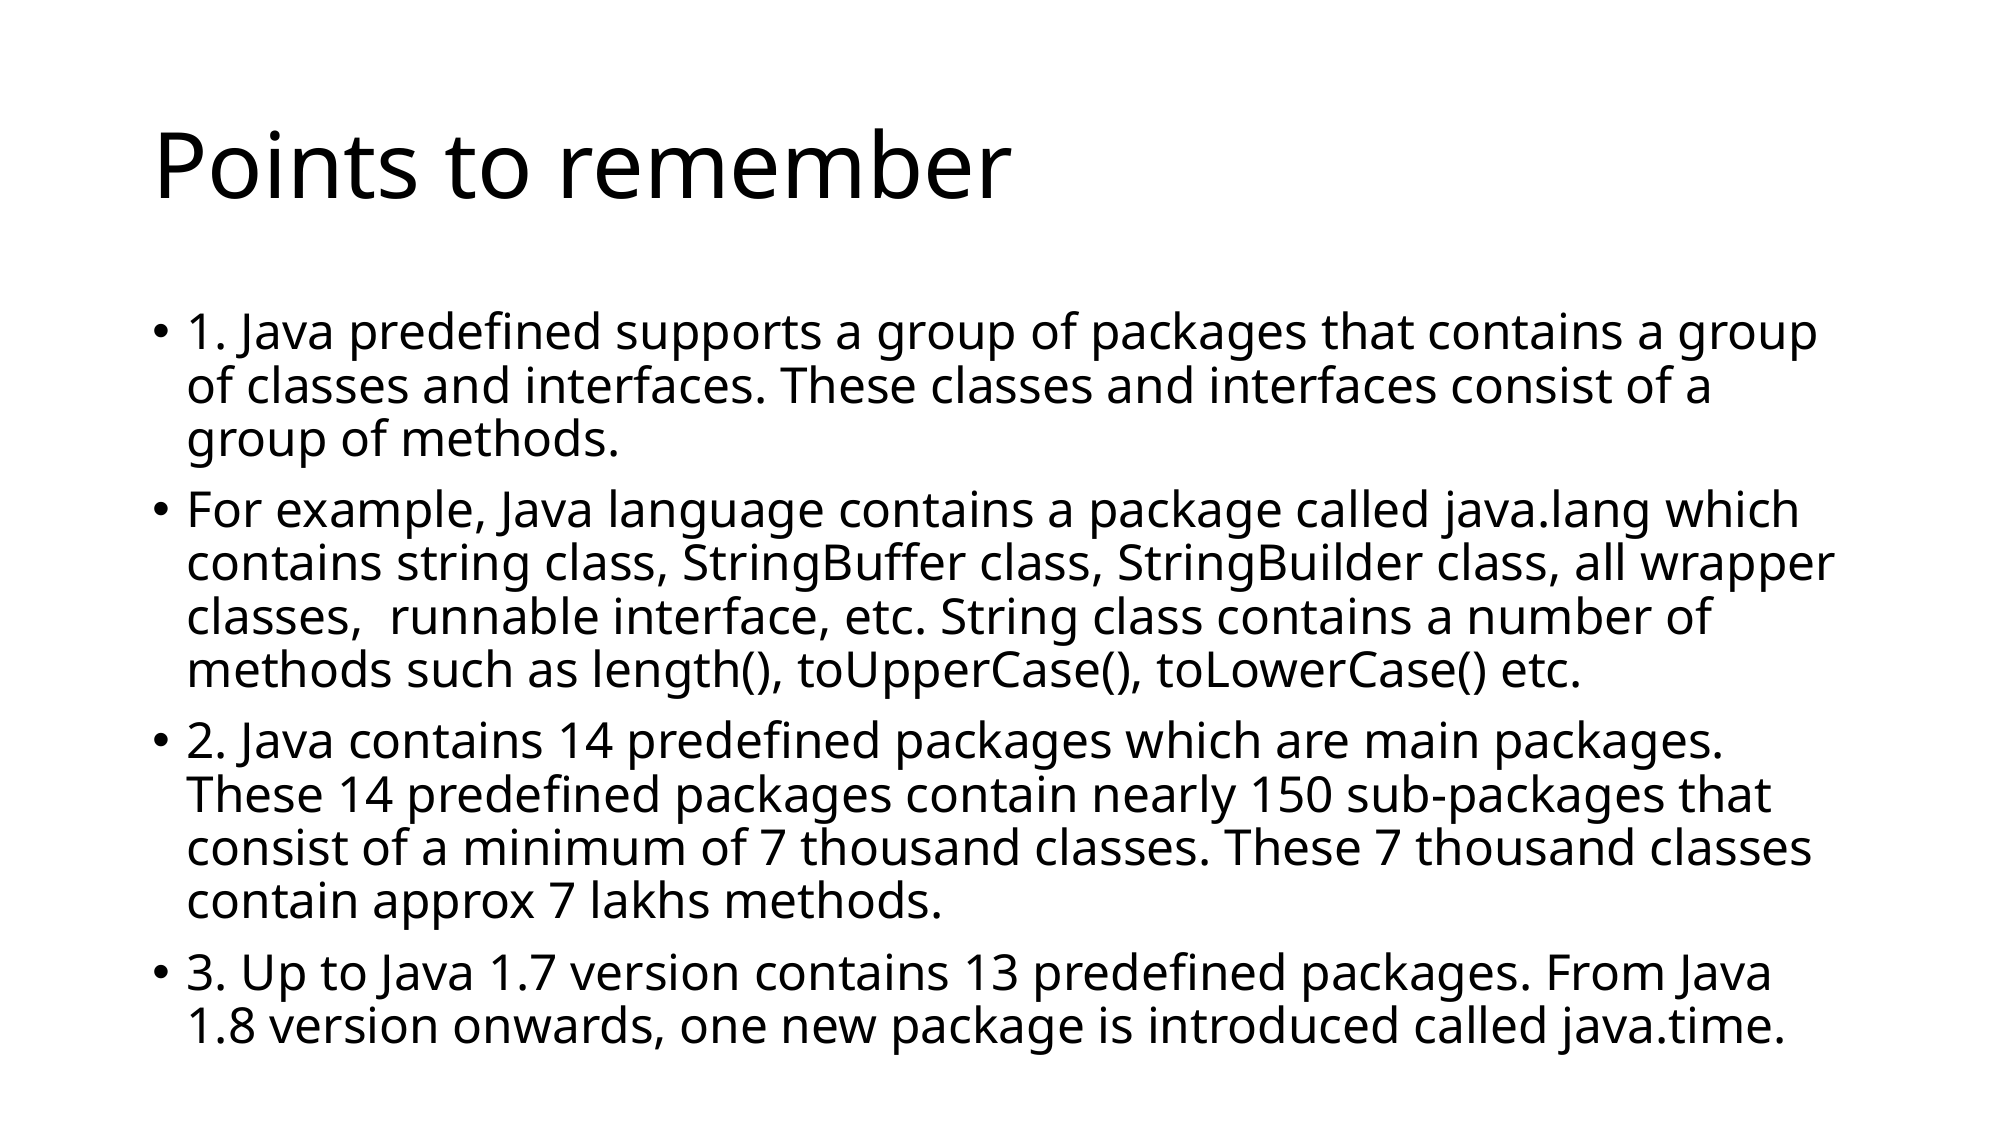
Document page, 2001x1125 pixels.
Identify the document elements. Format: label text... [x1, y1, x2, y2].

list 1. Java predefined supports a group of packages that contains a group of classes and interfaces. These classes and interfaces consist of a group of methods. For example, Java language contains a package called java.lang which contains string class, StringBuffer class, StringBuilder class, all wrapper classes, runnable interface, etc. String class contains a number of methods such as length(), toUpperCase(), toLowerCase() etc. 2. Java contains 14 predefined packages which are main packages. These 14 predefined packages contain nearly 150 sub-packages that consist of a minimum of 7 thousand classes. These 7 thousand classes contain approx 7 lakhs methods. 3. Up to Java 1.7 version contains 13 predefined packages. From Java 1.8 version onwards, one new package is introduced called java.time. [137, 299, 1863, 1079]
title Points to remember [137, 59, 1863, 278]
